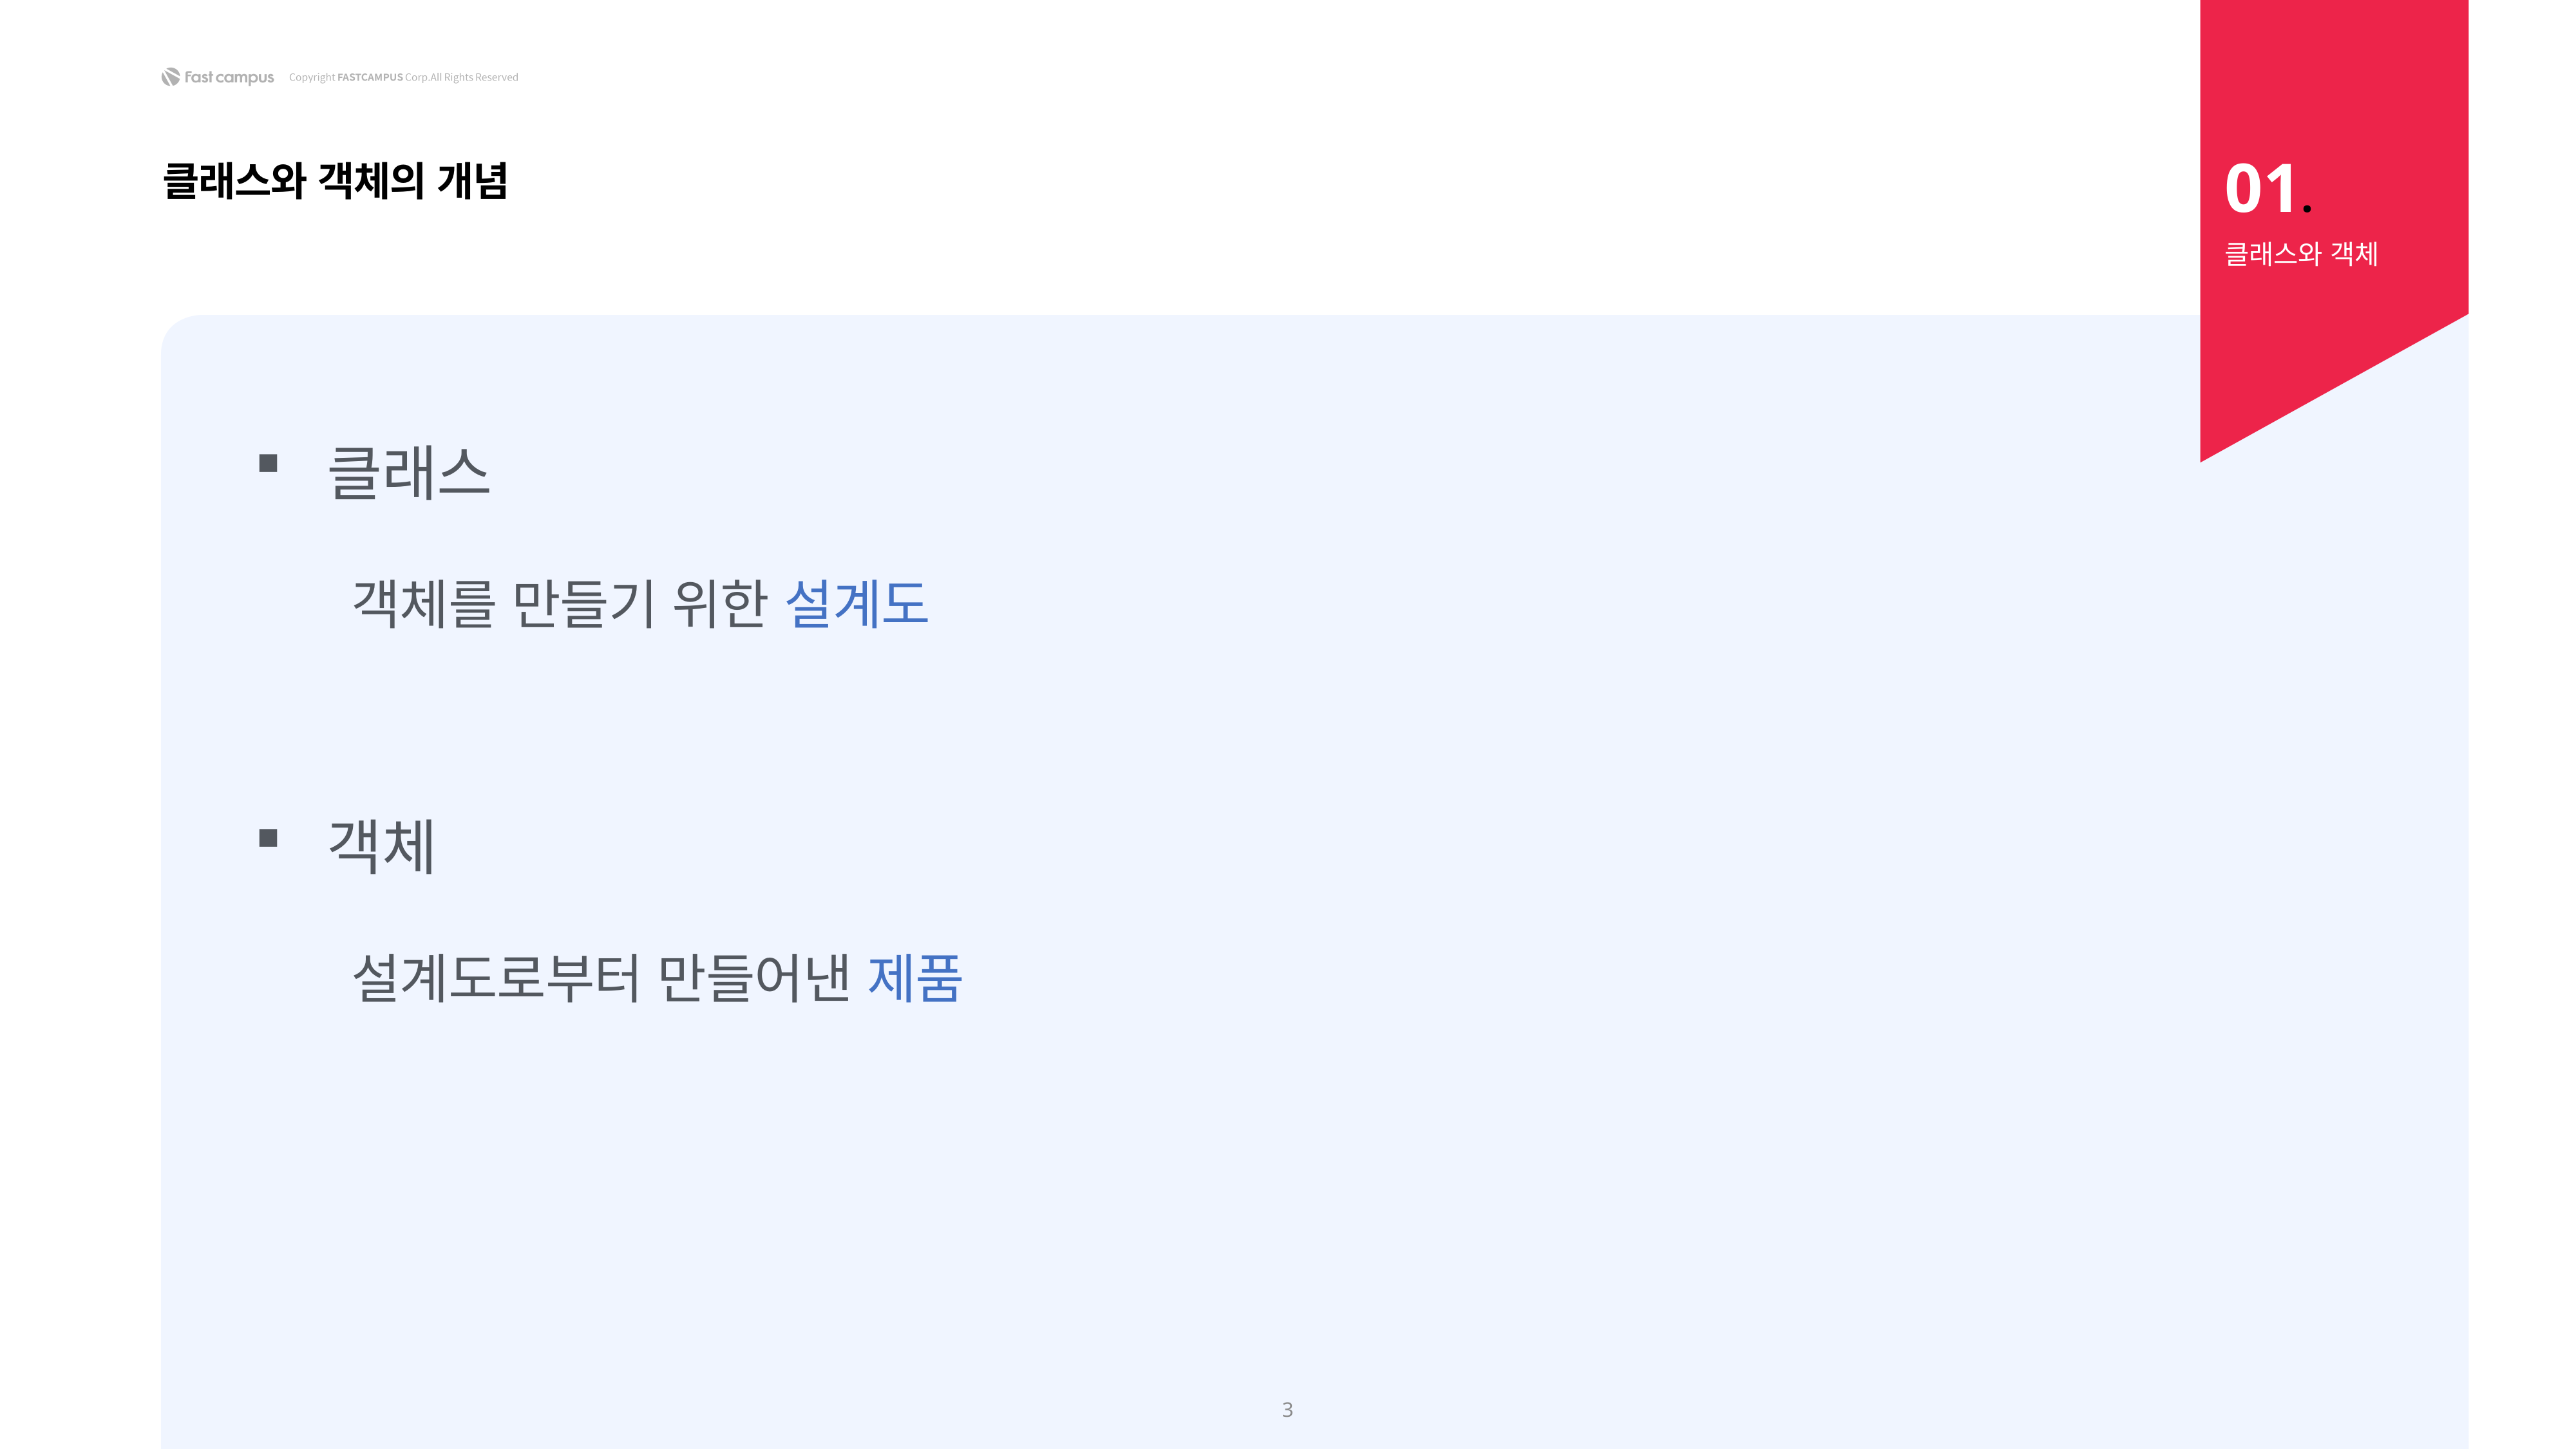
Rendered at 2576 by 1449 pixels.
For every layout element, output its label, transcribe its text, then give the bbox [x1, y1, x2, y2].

text_box 클래스와 객체 [2200, 232, 2469, 276]
picture [0, 0, 2576, 1449]
slide_number 3 [998, 1372, 1578, 1449]
text_box 클래스와 객체의 개념 [160, 154, 631, 205]
text_box 01. [2200, 148, 2469, 232]
text_box 클래스 객체를 만들기 위한 설계도 객체 설계도로부터 만들어낸 제품 [253, 397, 1571, 1012]
